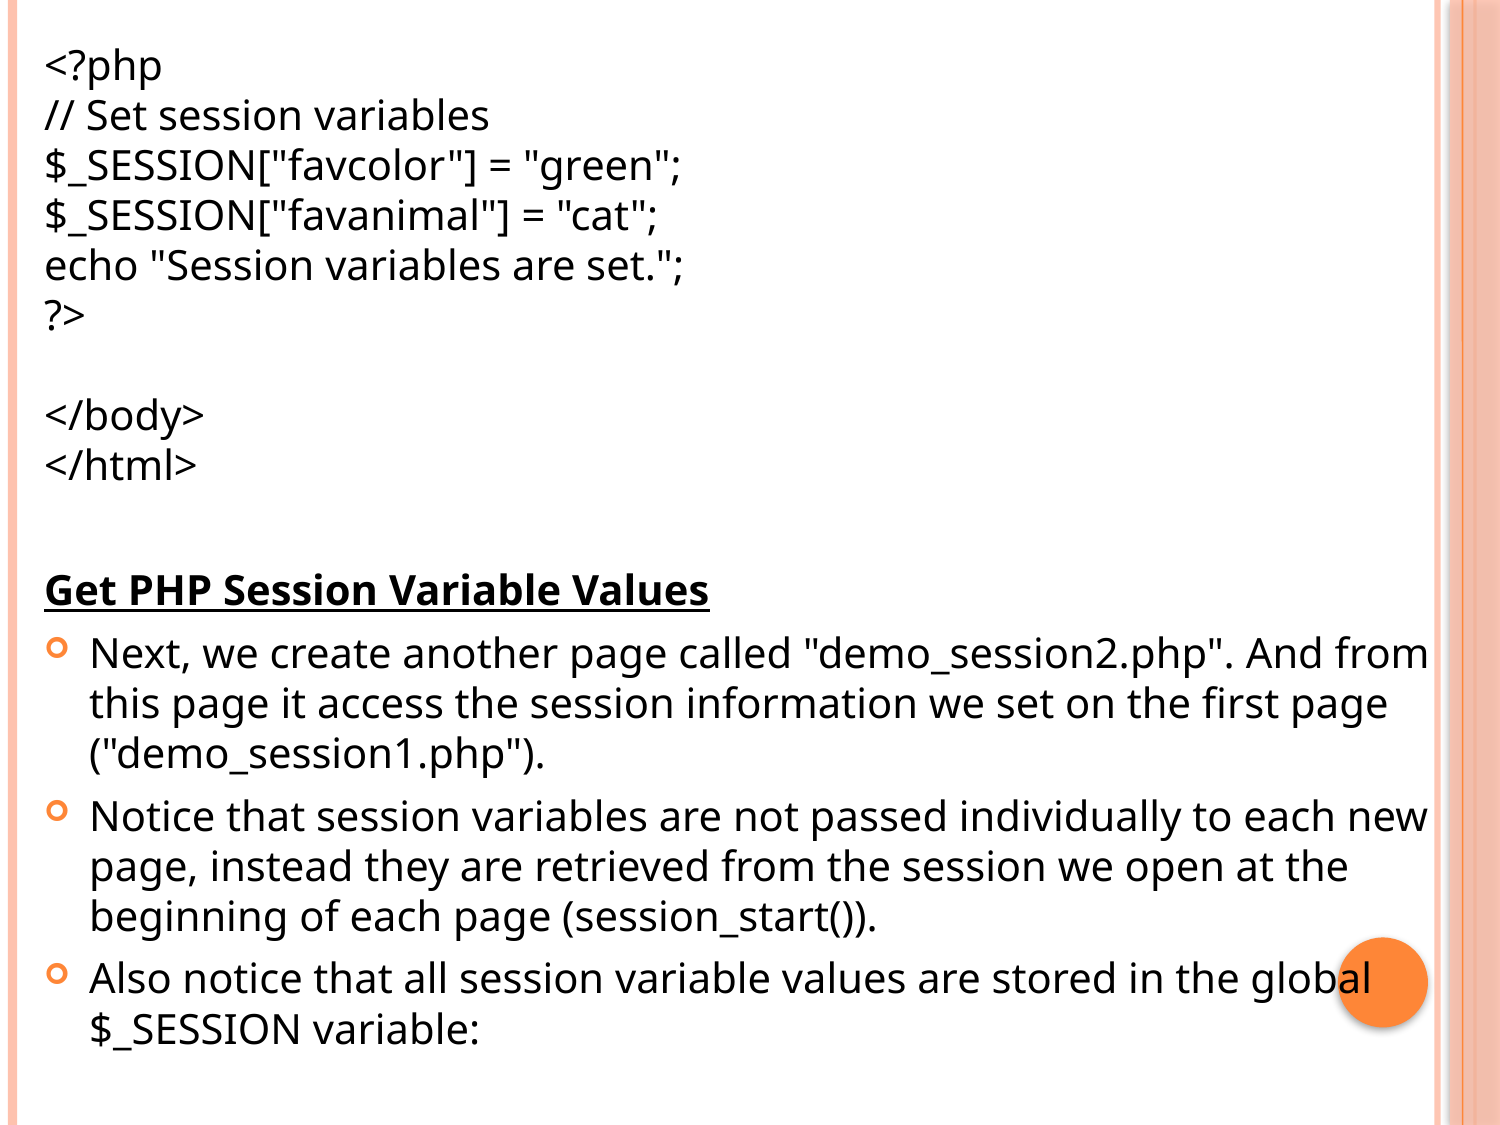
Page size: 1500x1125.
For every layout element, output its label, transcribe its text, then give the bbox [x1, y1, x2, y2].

list <?php // Set session variables $_SESSION["favcolor"] = "green"; $_SESSION["favanimal"] = "cat"; echo "Session variables are set."; ?> </body> </html> Get PHP Session Variable Values Next, we create another page called "demo_session2.php". And from this page it access the session information we set on the first page ("demo_session1.php"). Notice that session variables are not passed individually to each new page, instead they are retrieved from the session we open at the beginning of each page (session_start()). Also notice that all session variable values are stored in the global $_SESSION variable: [29, 30, 1471, 1094]
